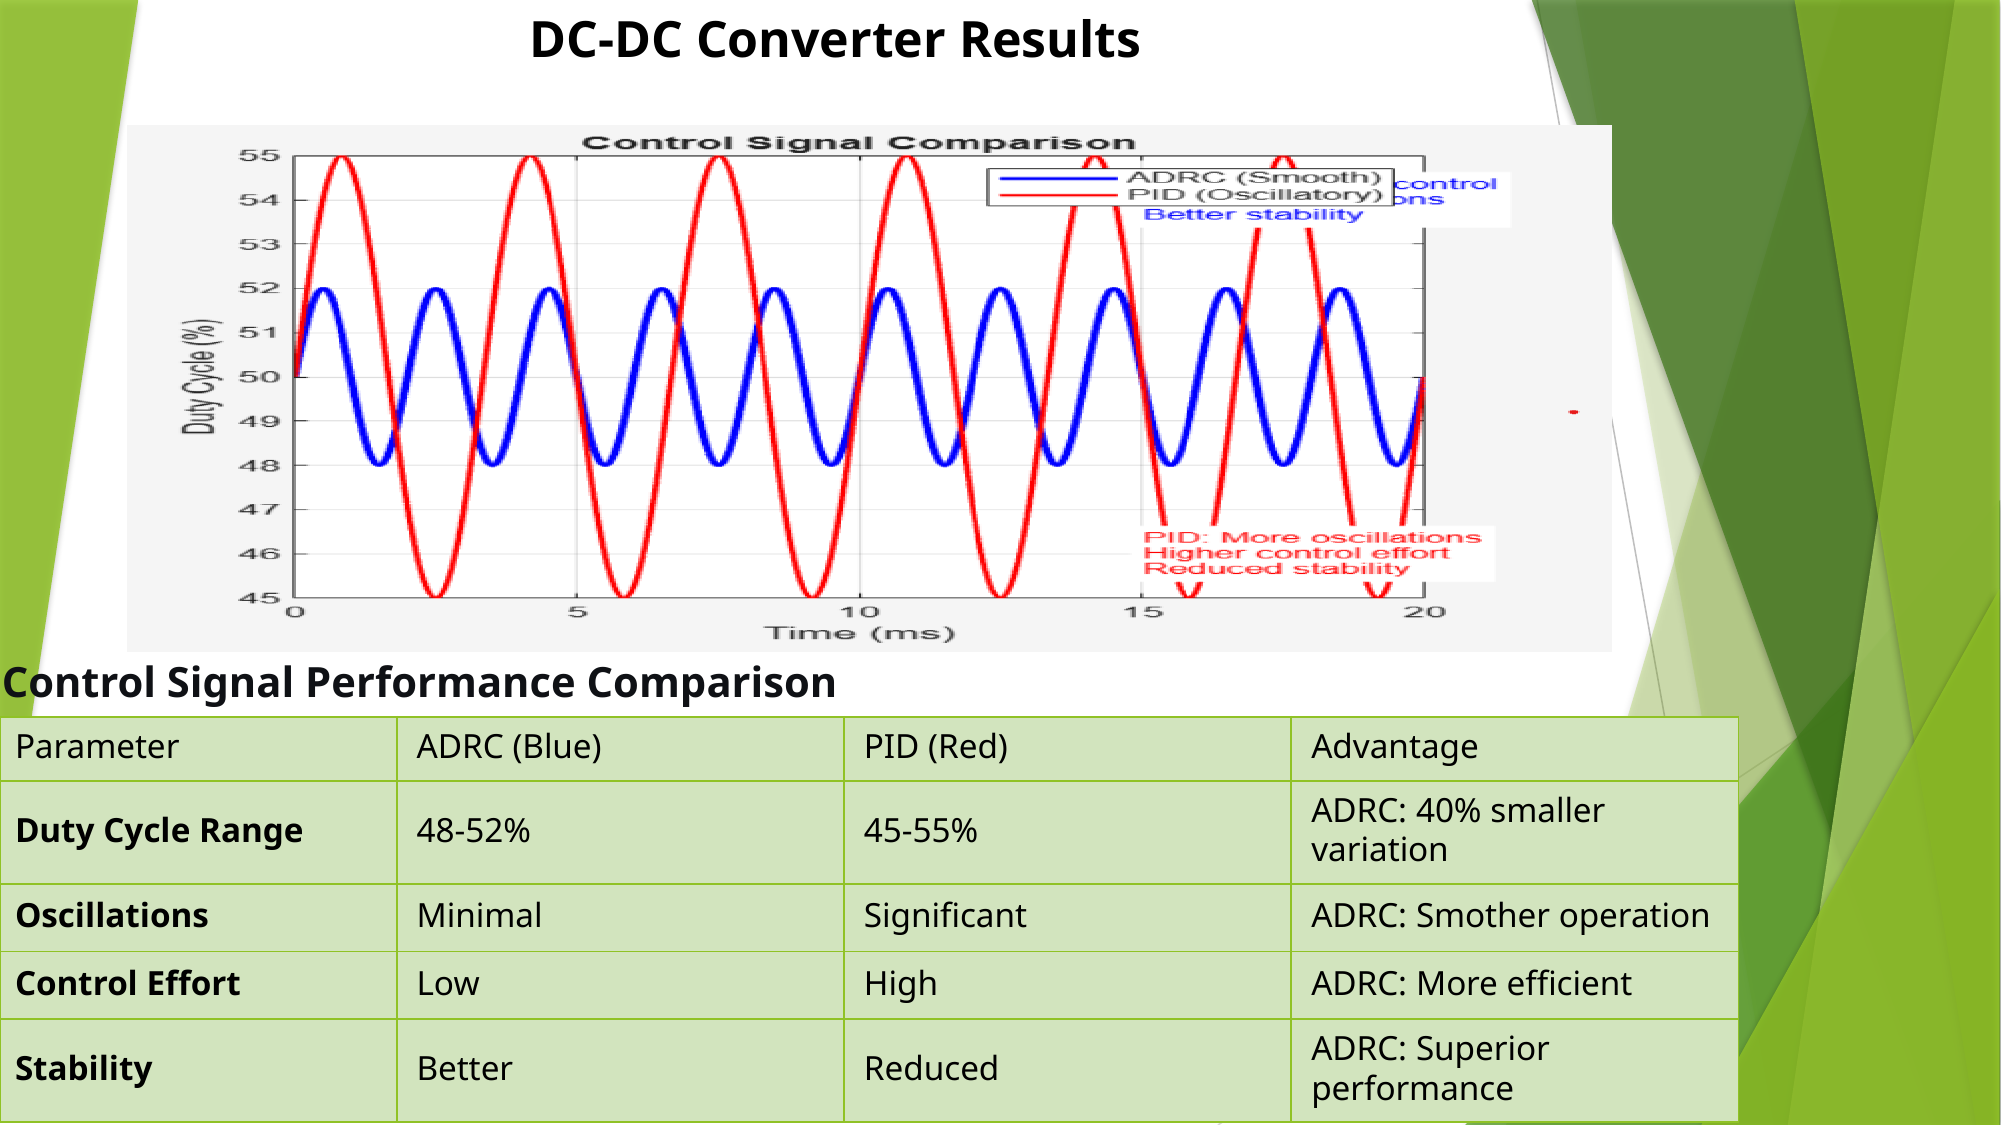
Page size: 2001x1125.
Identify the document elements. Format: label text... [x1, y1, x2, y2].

table_cell Better [398, 1020, 843, 1121]
text_box DC-DC Converter Results [514, 0, 1516, 75]
table_cell Control Effort [1, 952, 396, 1018]
table_cell ADRC: Superior performance [1292, 1020, 1738, 1121]
table_cell Oscillations [1, 885, 396, 951]
table_header ADRC (Blue) [398, 718, 843, 780]
table_cell Minimal [398, 885, 843, 951]
table_header Advantage [1292, 718, 1738, 780]
picture [126, 125, 1612, 653]
table_cell ADRC: More efficient [1292, 952, 1738, 1018]
table_header Parameter [1, 718, 396, 780]
table_cell 48-52% [398, 782, 843, 883]
table_cell Stability [1, 1020, 396, 1121]
table_cell ADRC: Smother operation [1292, 885, 1738, 951]
table_cell Low [398, 952, 843, 1018]
table_cell Reduced [845, 1020, 1290, 1121]
table_cell 45-55% [845, 782, 1290, 883]
table_cell ADRC: 40% smaller variation [1292, 782, 1738, 883]
table_cell Significant [845, 885, 1290, 951]
table_header PID (Red) [845, 718, 1290, 780]
table_cell High [845, 952, 1290, 1018]
text_box Control Signal Performance Comparison [0, 651, 967, 714]
table_cell Duty Cycle Range [1, 782, 396, 883]
